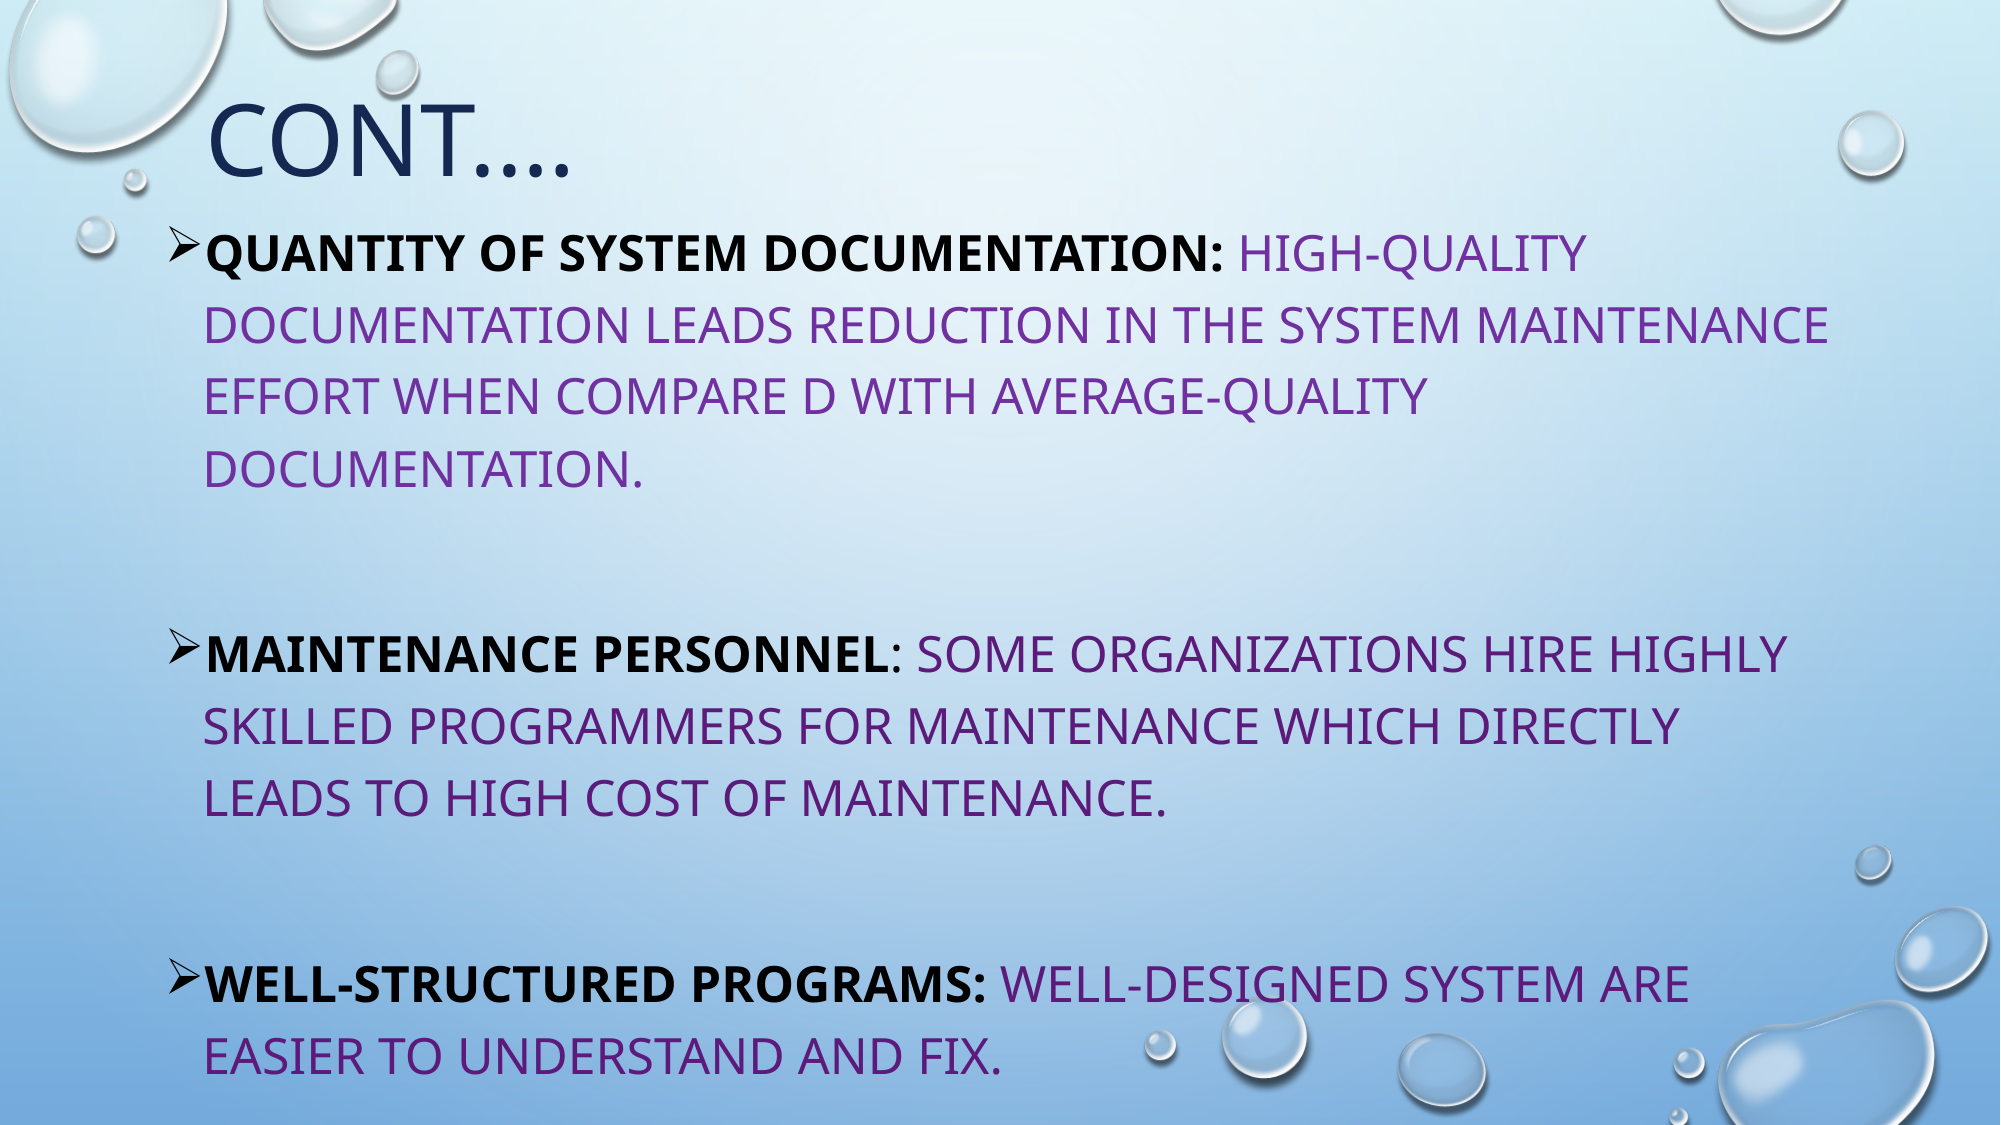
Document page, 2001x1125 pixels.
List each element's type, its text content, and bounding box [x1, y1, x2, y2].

list Quantity of system documentation: high-quality documentation leads reduction in the system maintenance effort when compare d with average-quality documentation. Maintenance personnel: some organizations hire highly skilled programmers for maintenance which directly leads to high cost of maintenance. Well-structured programs: well-designed system are easier to understand and fix. [149, 201, 1850, 1093]
title Cont.… [190, 68, 1891, 221]
picture [0, 0, 2000, 1125]
